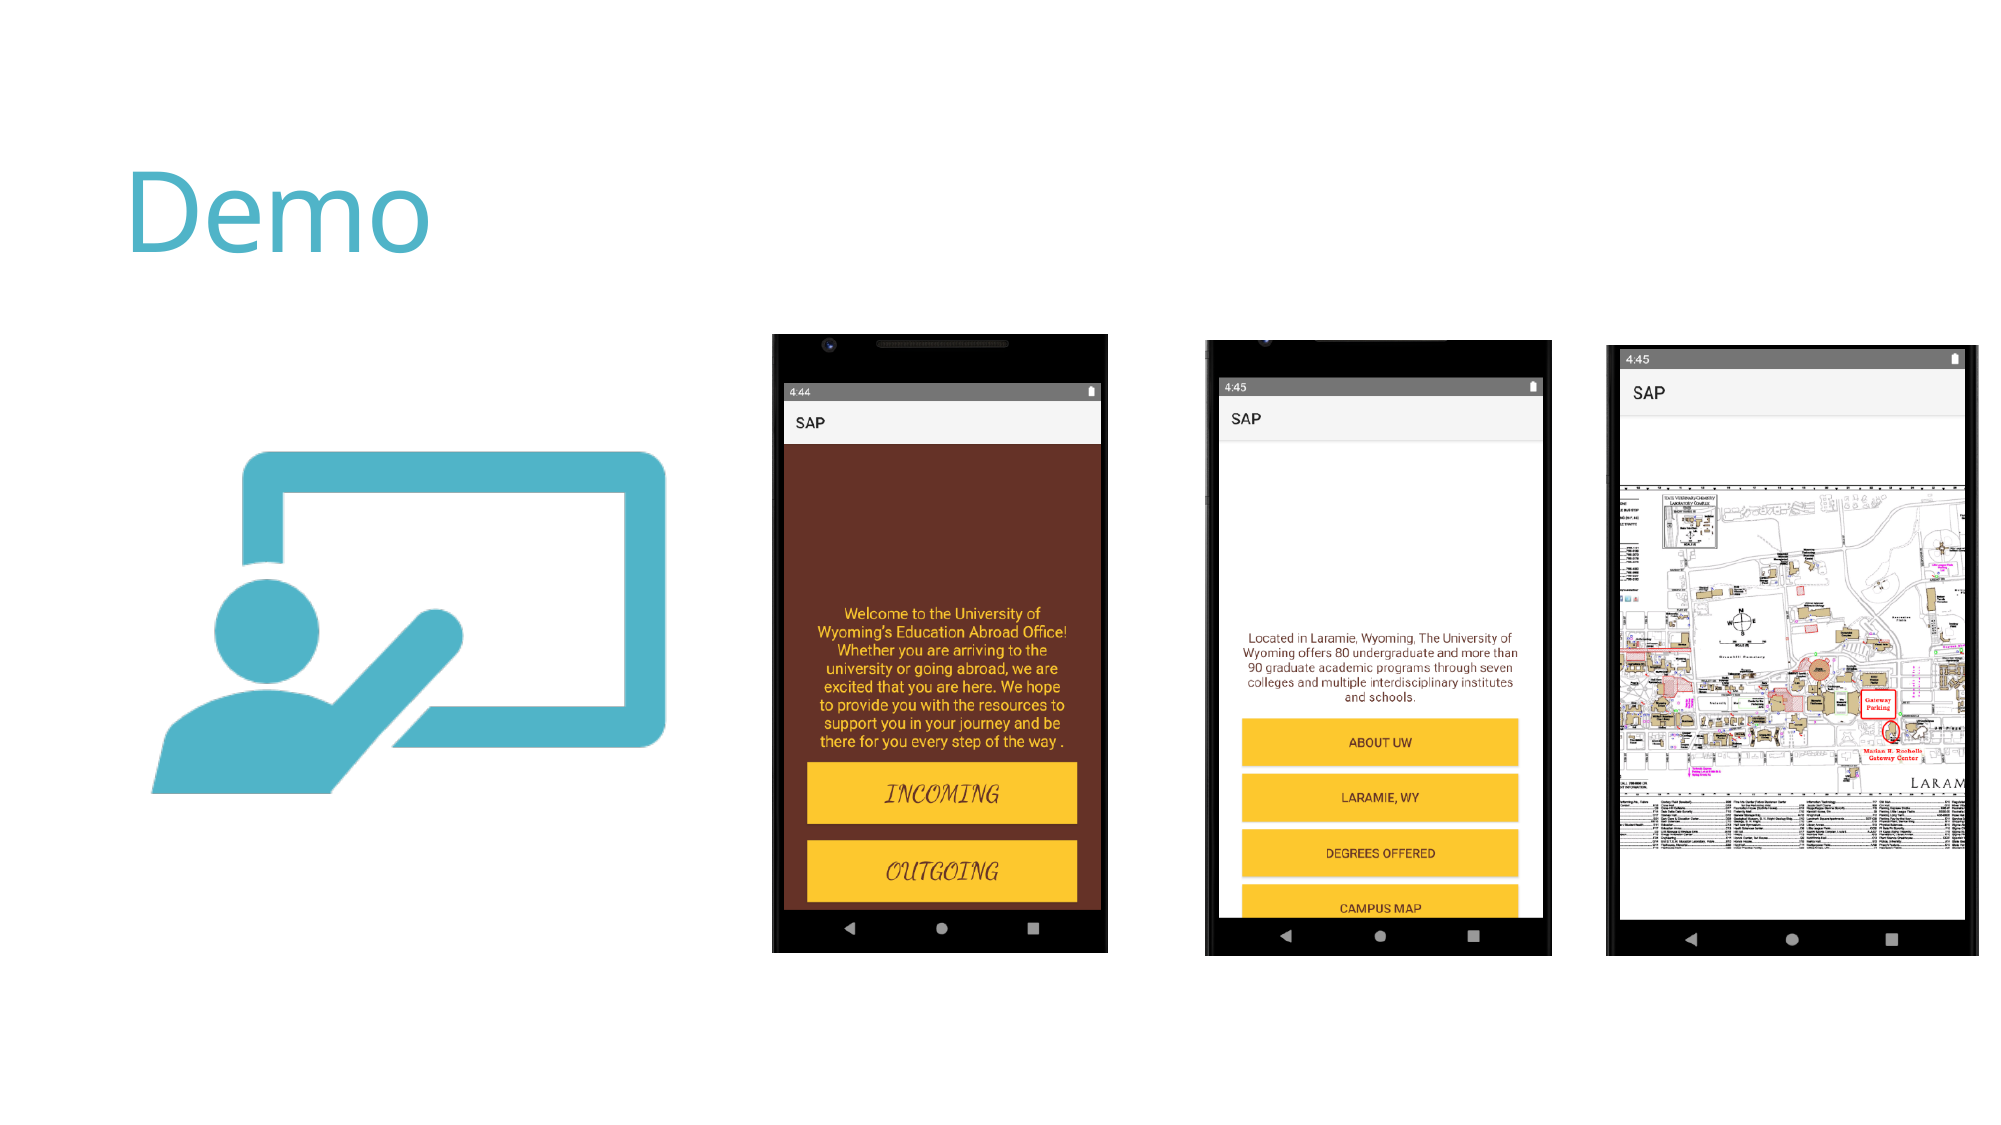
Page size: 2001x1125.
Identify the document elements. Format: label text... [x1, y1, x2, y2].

picture [1605, 344, 1980, 957]
picture [130, 344, 687, 901]
picture [1204, 340, 1552, 957]
title Demo [107, 81, 1875, 354]
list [771, 334, 1109, 953]
